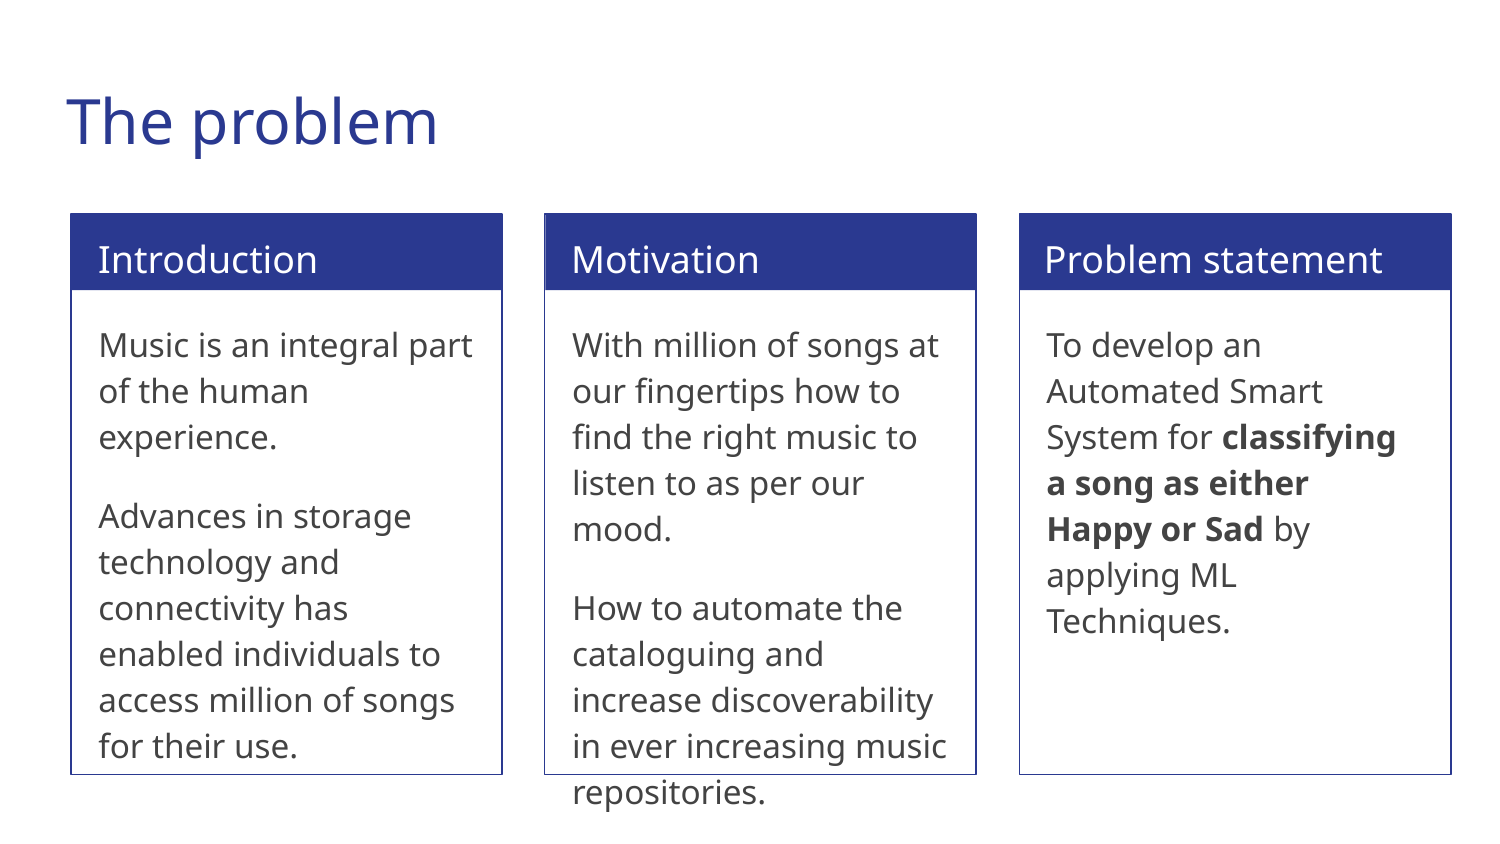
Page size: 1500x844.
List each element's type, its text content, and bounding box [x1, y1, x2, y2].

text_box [1018, 213, 1452, 775]
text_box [70, 213, 503, 775]
title The problem [51, 67, 1449, 167]
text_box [544, 213, 977, 775]
